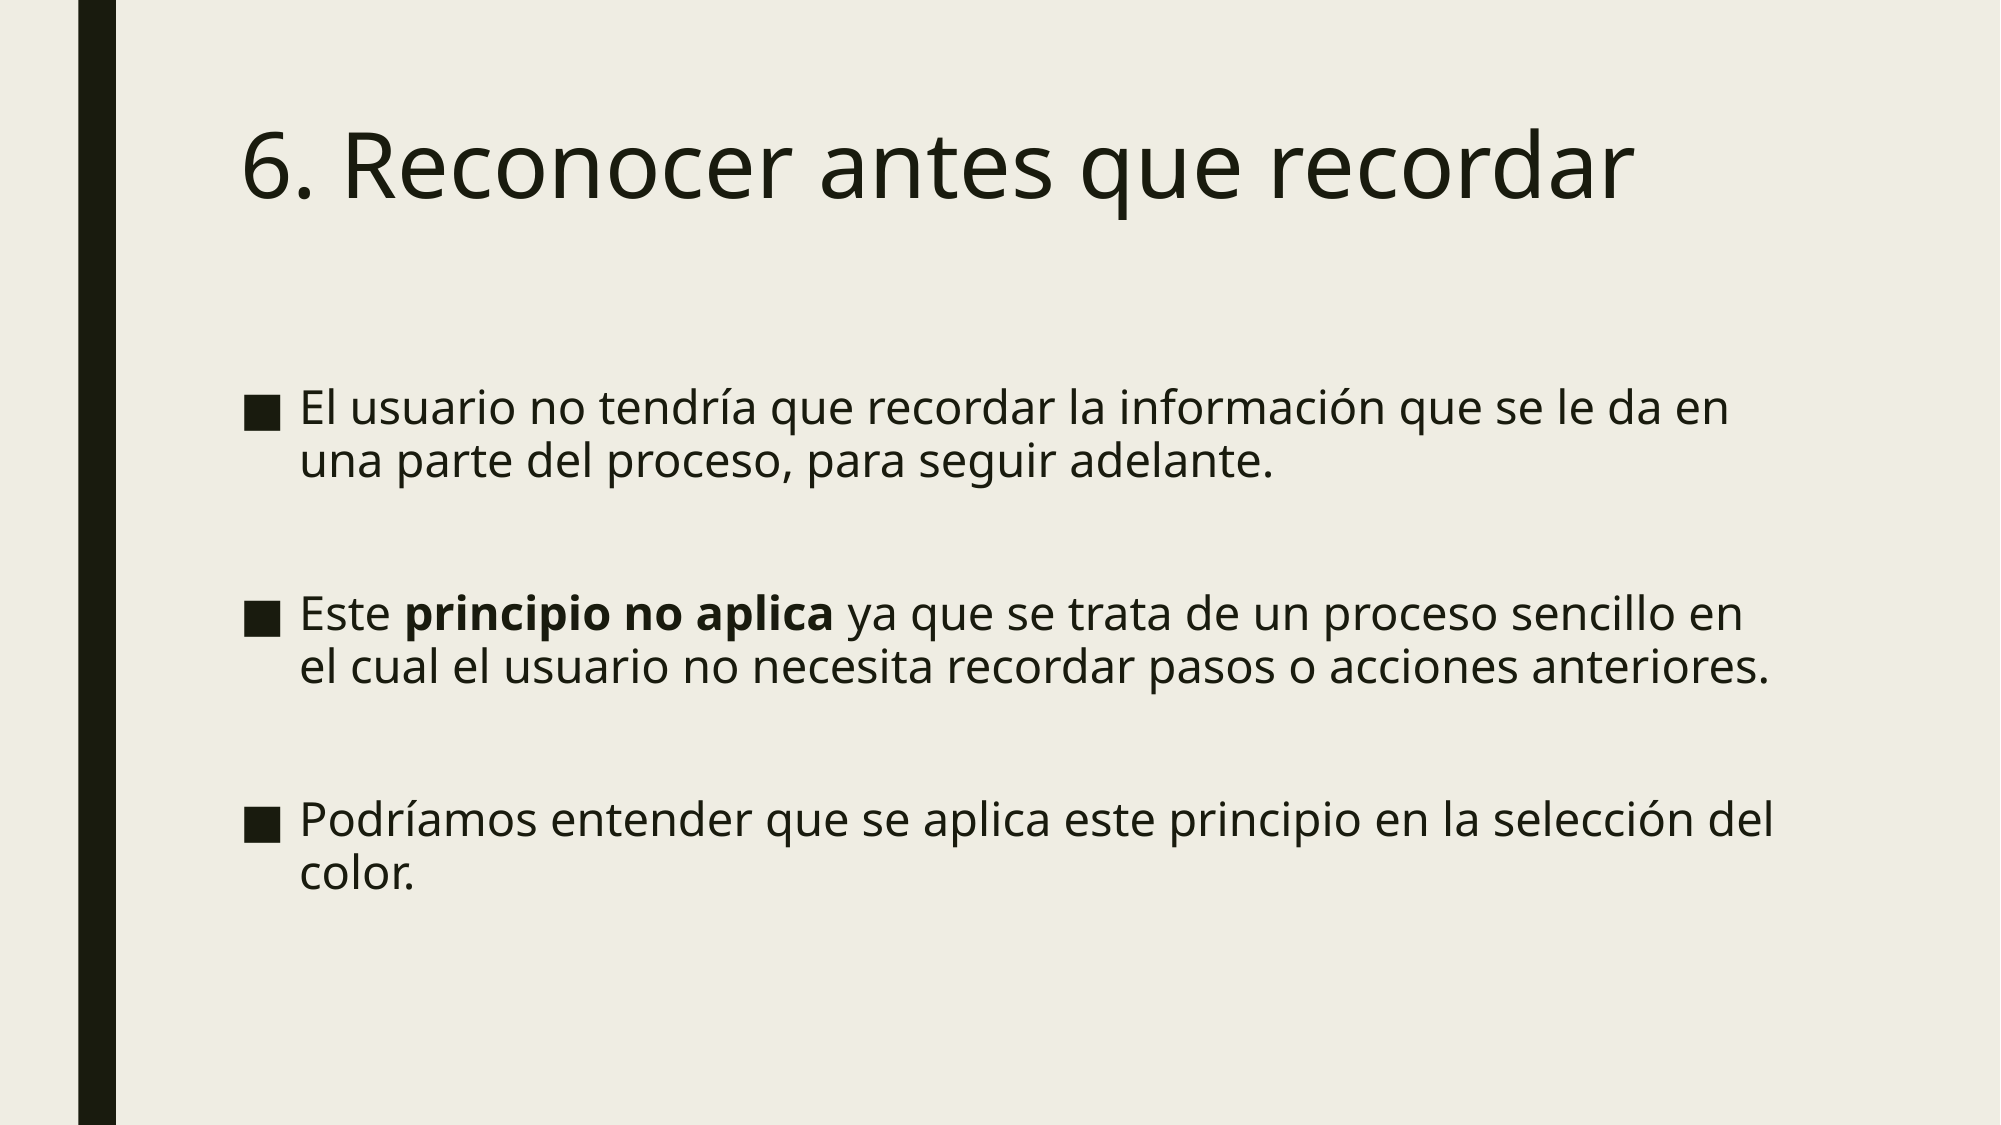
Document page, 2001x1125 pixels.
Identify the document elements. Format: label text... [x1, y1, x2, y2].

title 6. Reconocer antes que recordar [225, 112, 1800, 357]
list El usuario no tendría que recordar la información que se le da en una parte del proceso, para seguir adelante. Este principio no aplica ya que se trata de un proceso sencillo en el cual el usuario no necesita recordar pasos o acciones anteriores. Podríamos entender que se aplica este principio en la selección del color. [225, 375, 1800, 963]
